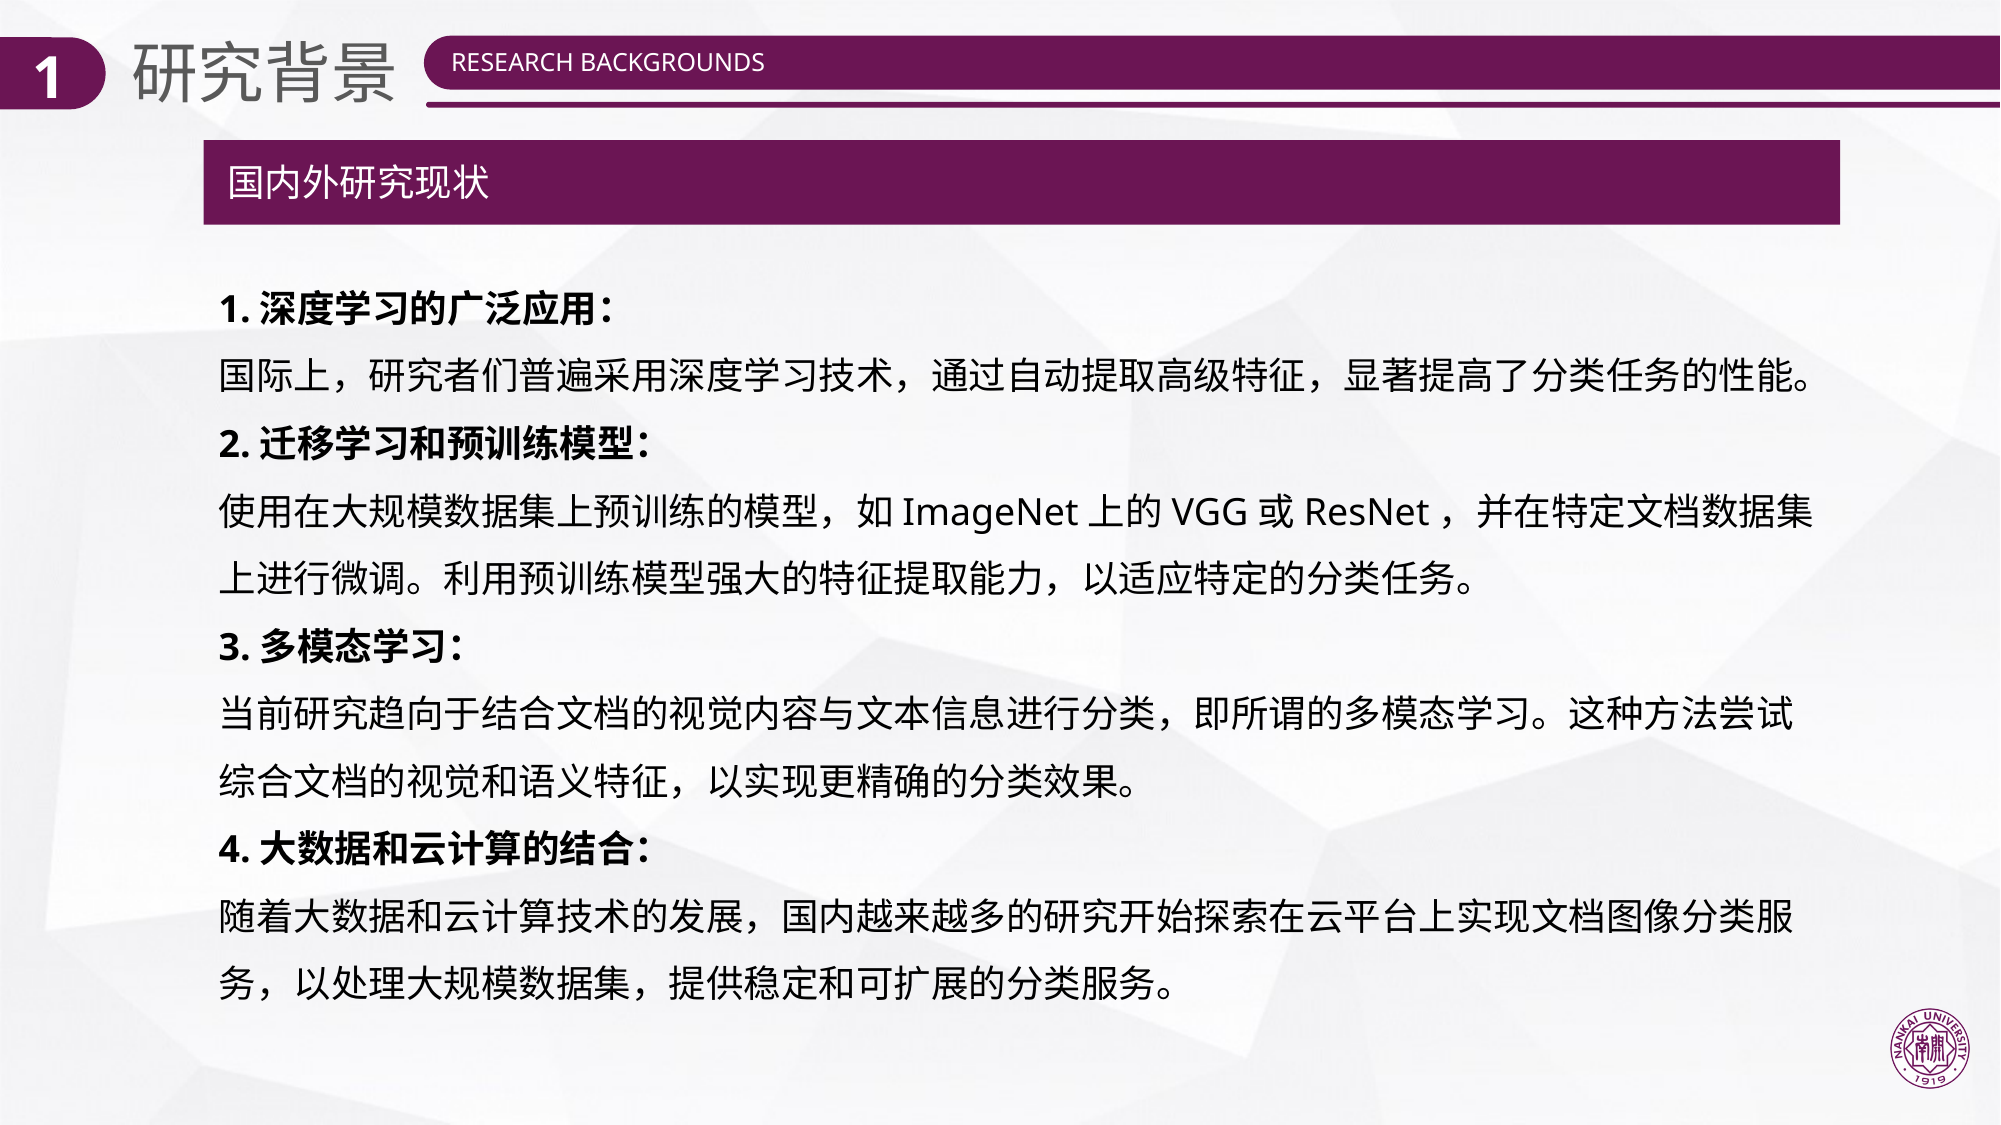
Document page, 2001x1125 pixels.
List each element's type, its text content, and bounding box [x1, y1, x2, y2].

picture [0, 0, 2001, 1125]
text_box 研究背景 [116, 23, 414, 119]
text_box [203, 140, 1841, 225]
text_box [0, 33, 106, 119]
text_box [423, 35, 2000, 108]
text_box 1.深度学习的广泛应用： 国际上，研究者们普遍采用深度学习技术，通过自动提取高级特征，显著提高了分类任务的性能。 2.迁移学习和预训练模型： 使用在大规模数据集上预训练的模型，如ImageNet上的VGG或ResNet，并在特定文档数据集上进行微调。利用预训练模型强大的特征提取能力，以适应特定的分类任务。 3.多模态学习： 当前研究趋向于结合文档的视觉内容与文本信息进行分类，即所谓的多模态学习。这种方法尝试综合文档的视觉和语义特征，以实现更精确的分类效果。 4.大数据和云计算的结合： 随着大数据和云计算技术的发展，国内越来越多的研究开始探索在云平台上实现文档图像分类服务，以处理大规模数据集，提供稳定和可扩展的分类服务。 [203, 255, 1841, 1090]
